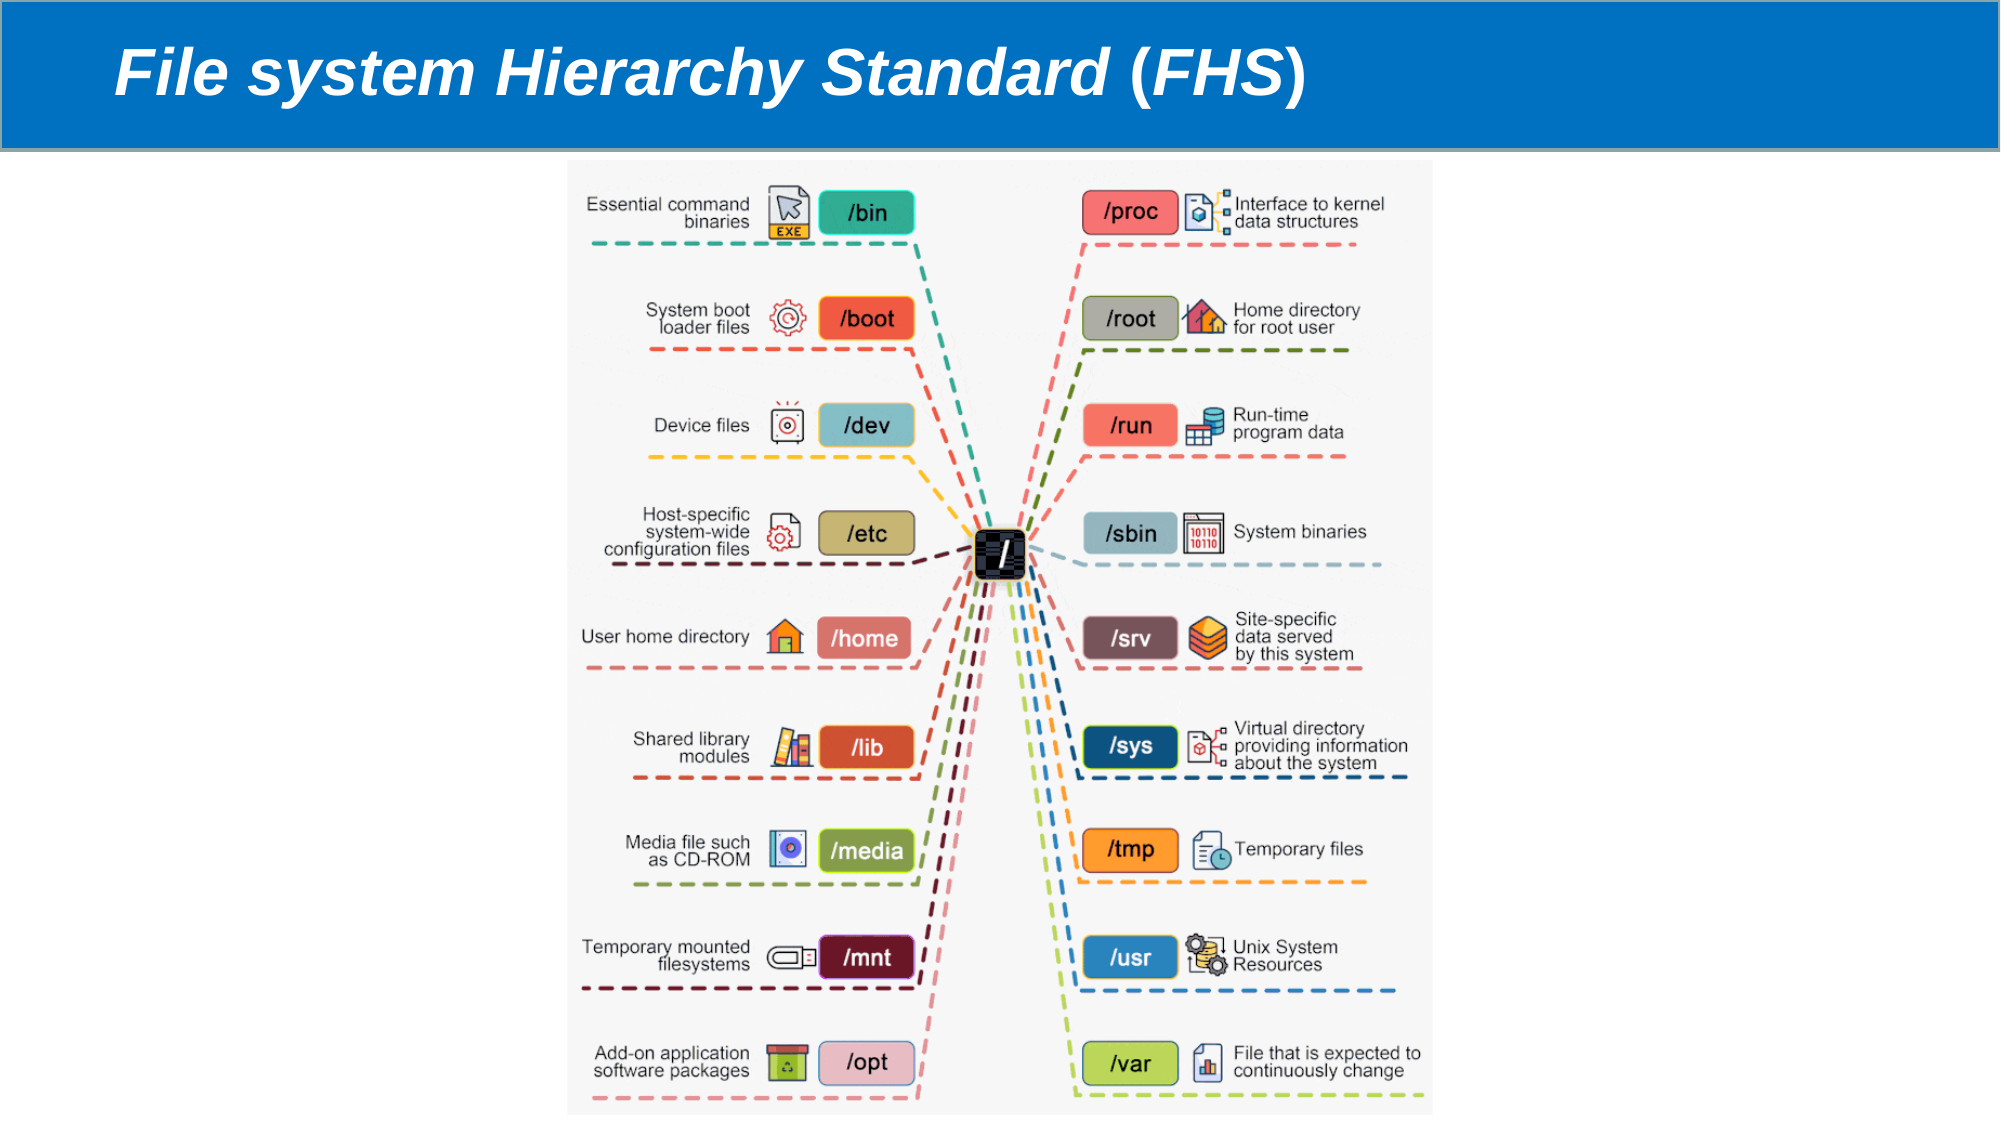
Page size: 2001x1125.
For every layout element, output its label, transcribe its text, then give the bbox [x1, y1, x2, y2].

picture [567, 160, 1433, 1115]
title File system Hierarchy Standard (FHS) [99, 0, 1900, 138]
